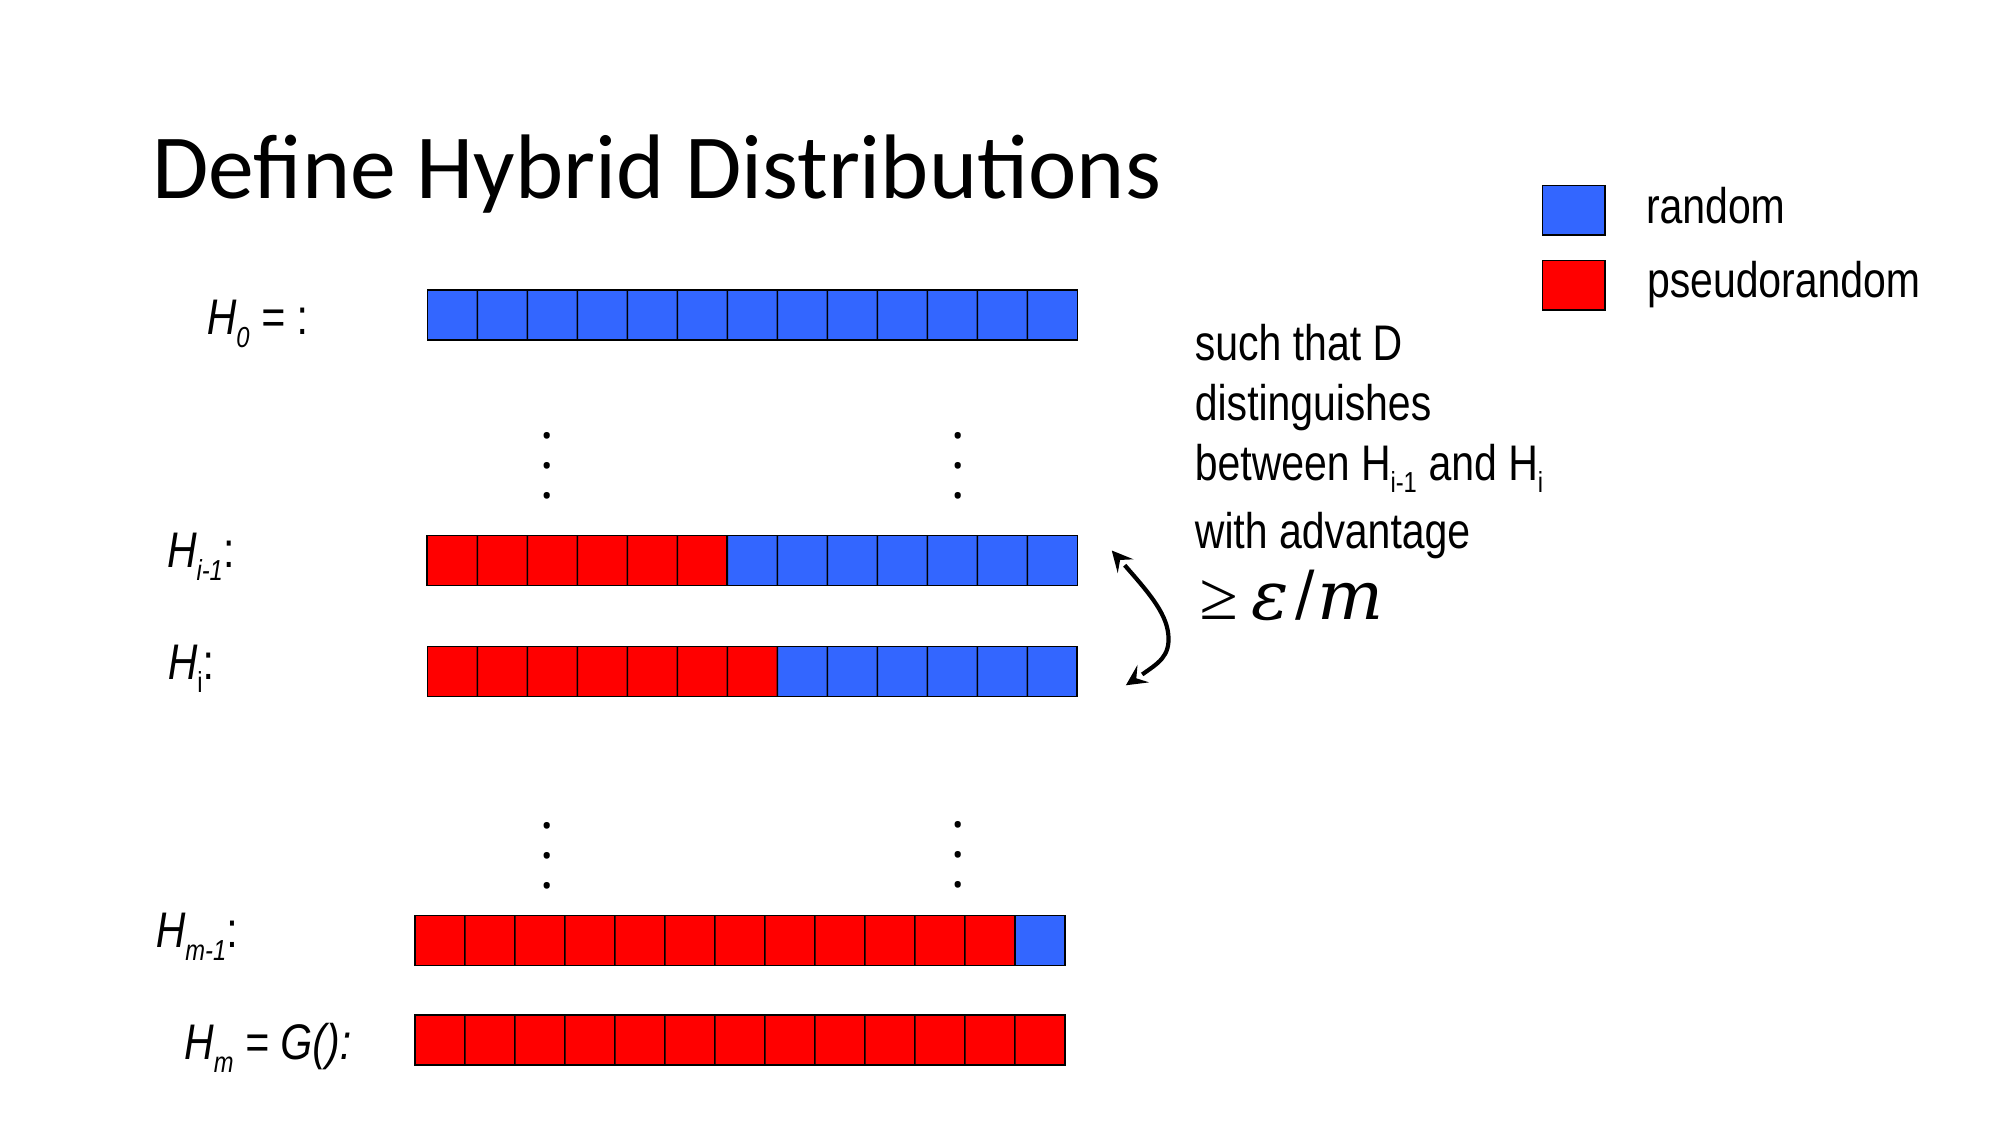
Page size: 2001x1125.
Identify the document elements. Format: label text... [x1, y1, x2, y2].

text_box ... [525, 797, 576, 889]
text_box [151, 621, 1001, 699]
text_box random [1631, 165, 1800, 241]
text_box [149, 509, 1001, 587]
text_box ... [525, 407, 576, 509]
text_box [1542, 260, 1606, 302]
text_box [136, 889, 1066, 967]
title Define Hybrid Distributions [137, 59, 1863, 278]
text_box ... [936, 796, 987, 889]
text_box ... [936, 407, 987, 509]
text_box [139, 1001, 1066, 1079]
text_box [1542, 185, 1606, 236]
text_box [151, 276, 1078, 354]
text_box pseudorandom [1632, 240, 1936, 315]
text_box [1001, 302, 1672, 805]
